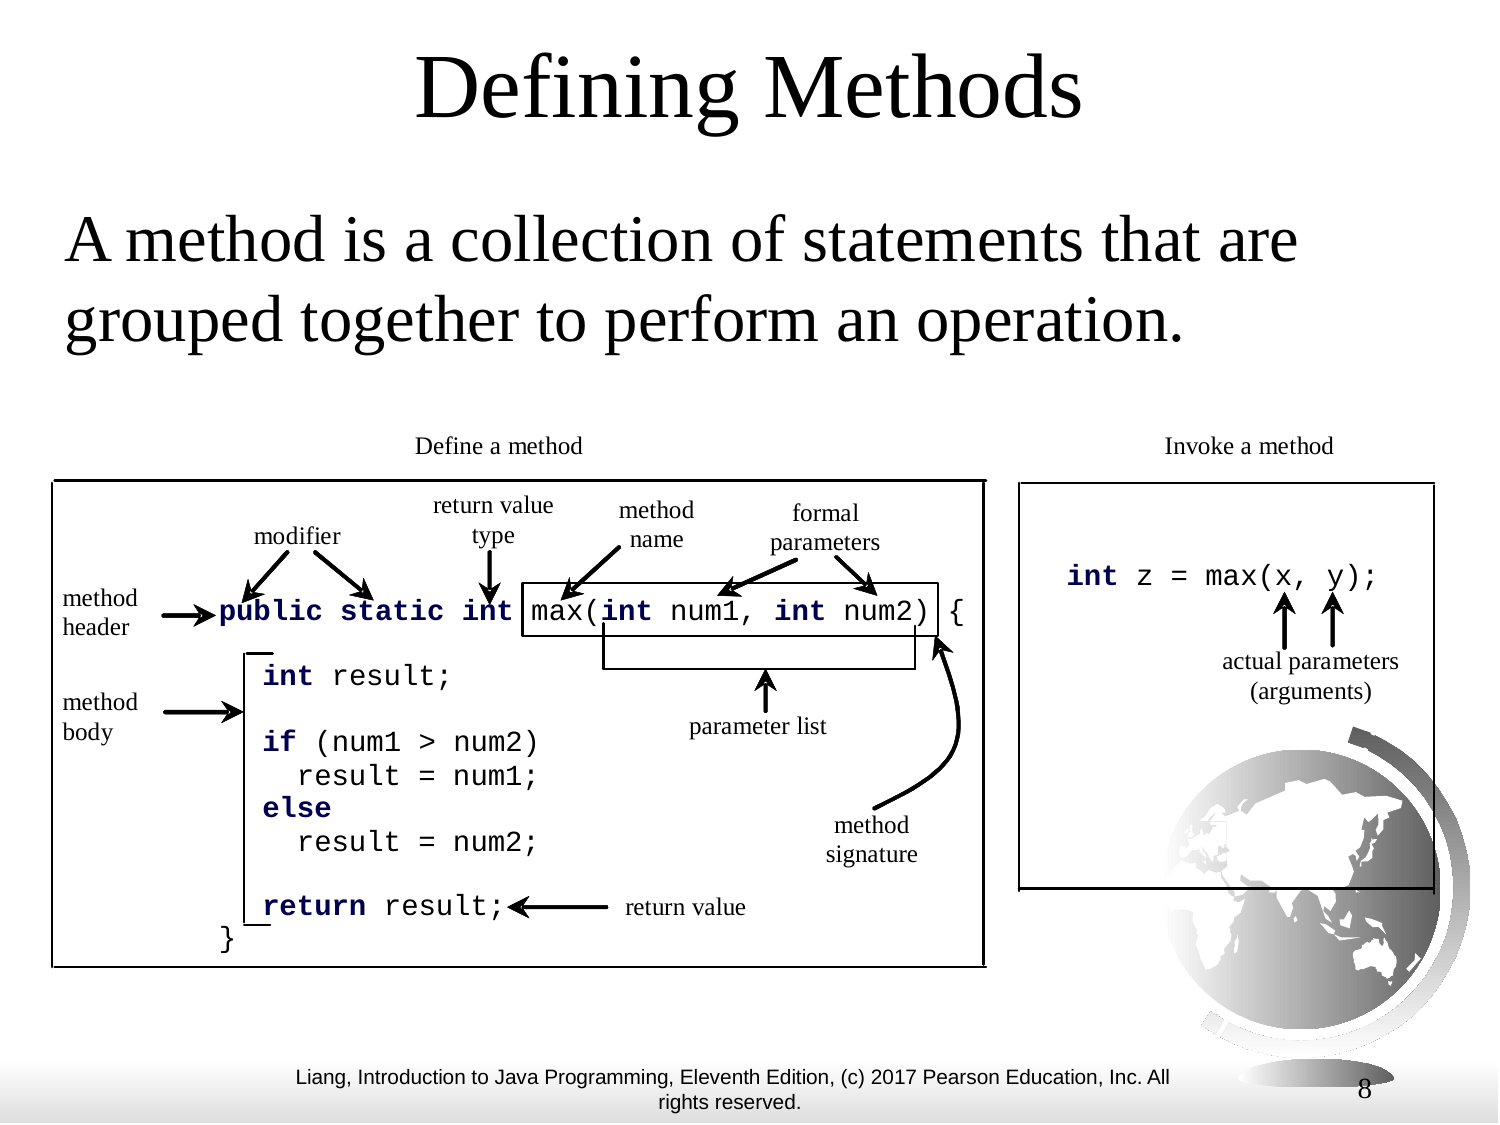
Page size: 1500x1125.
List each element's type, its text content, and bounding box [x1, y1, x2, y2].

text_box A method is a collection of statements that are grouped together to perform an operation. [50, 187, 1438, 363]
slide_number 8 [1074, 1049, 1388, 1125]
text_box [37, 417, 1456, 983]
title Defining Methods [112, 37, 1388, 125]
